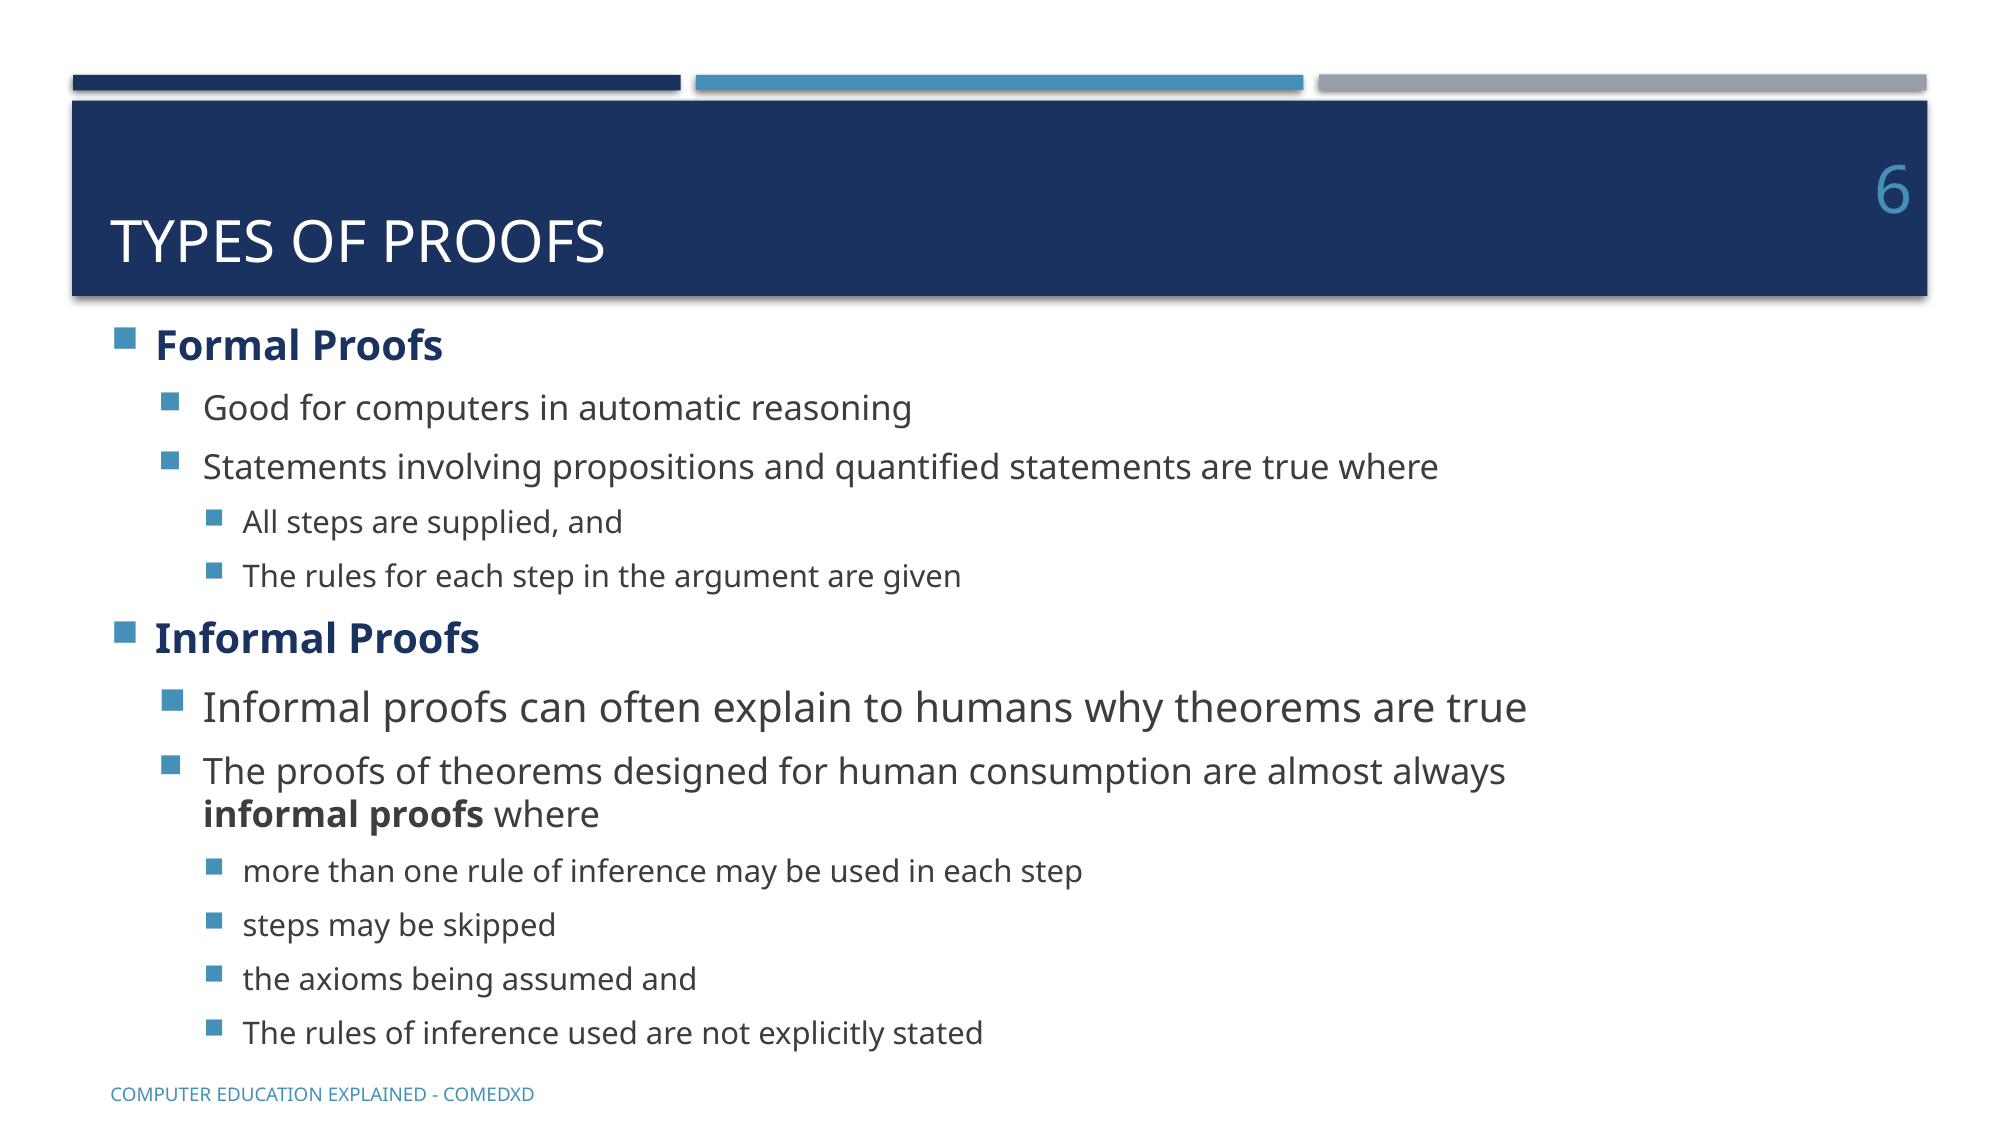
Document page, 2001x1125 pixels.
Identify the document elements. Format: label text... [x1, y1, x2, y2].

title Types of proofs [95, 115, 1905, 282]
slide_number 6 [1754, 161, 1928, 222]
list Formal Proofs Good for computers in automatic reasoning Statements involving propositions and quantified statements are true where All steps are supplied, and The rules for each step in the argument are given Informal Proofs Informal proofs can often explain to humans why theorems are true The proofs of theorems designed for human consumption are almost always informal proofs where more than one rule of inference may be used in each step steps may be skipped the axioms being assumed and The rules of inference used are not explicitly stated [95, 304, 1574, 1066]
footer COMputer EDucation EXplaineD - Comedxd [95, 1065, 1230, 1125]
